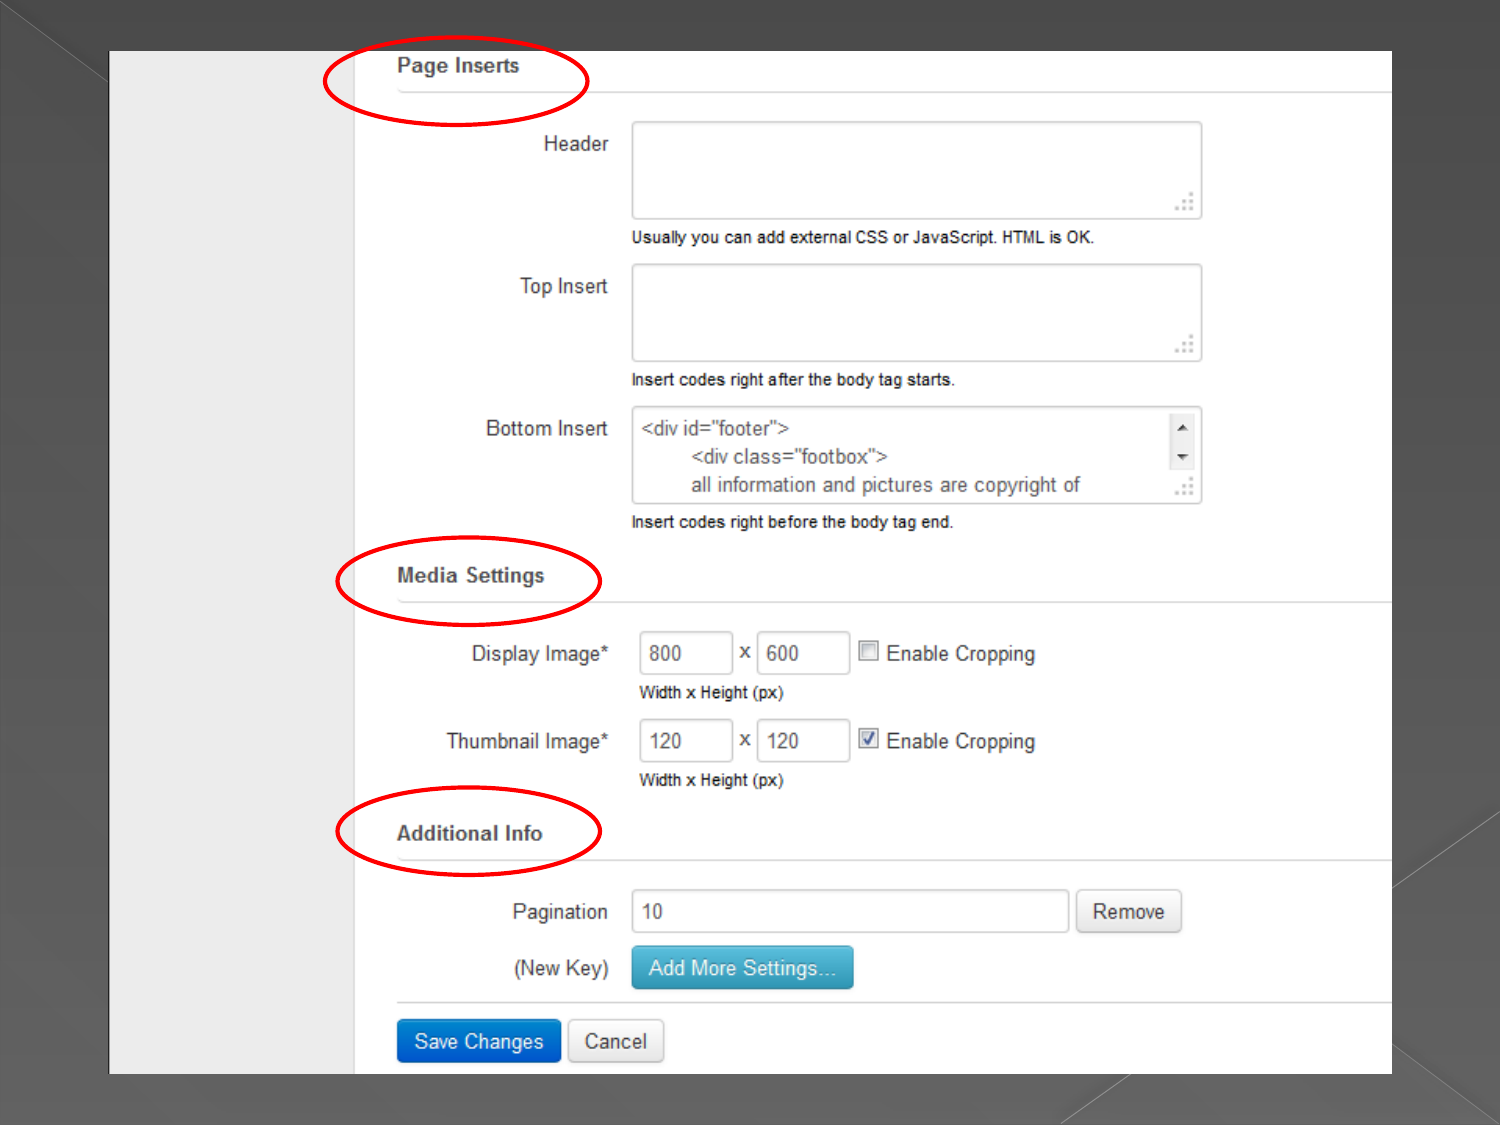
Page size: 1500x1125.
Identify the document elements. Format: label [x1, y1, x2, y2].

picture [108, 51, 1392, 1074]
